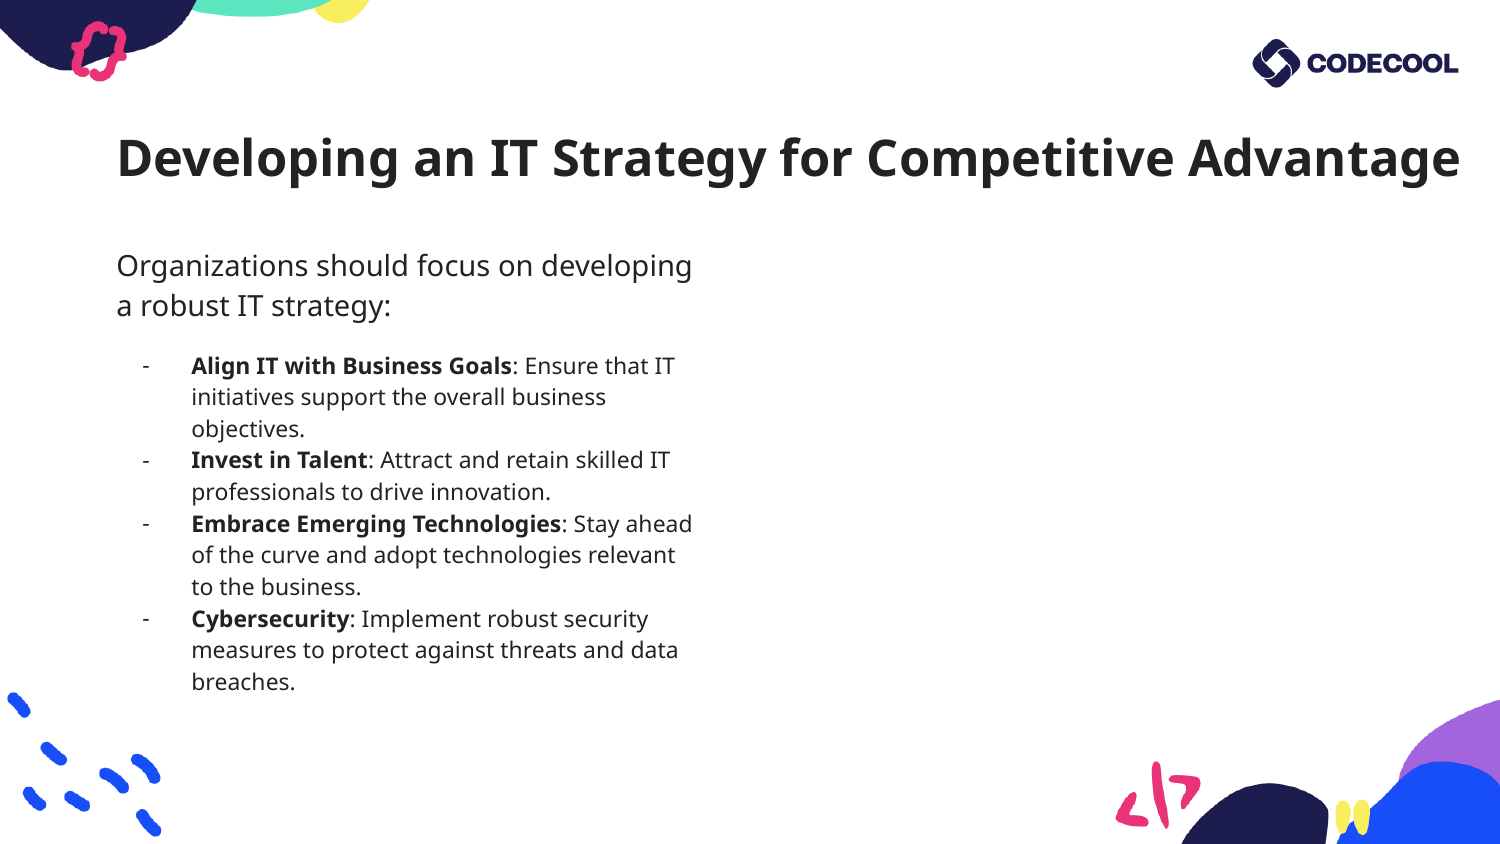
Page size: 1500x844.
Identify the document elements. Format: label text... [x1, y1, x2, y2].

picture [0, 0, 1500, 844]
list Organizations should focus on developing a robust IT strategy: Align IT with Business Goals: Ensure that IT initiatives support the overall business objectives. Invest in Talent: Attract and retain skilled IT professionals to drive innovation. Embrace Emerging Technologies: Stay ahead of the curve and adopt technologies relevant to the business. Cybersecurity: Implement robust security measures to protect against threats and data breaches. [101, 226, 718, 741]
title Developing an IT Strategy for Competitive Advantage [101, 110, 1499, 205]
